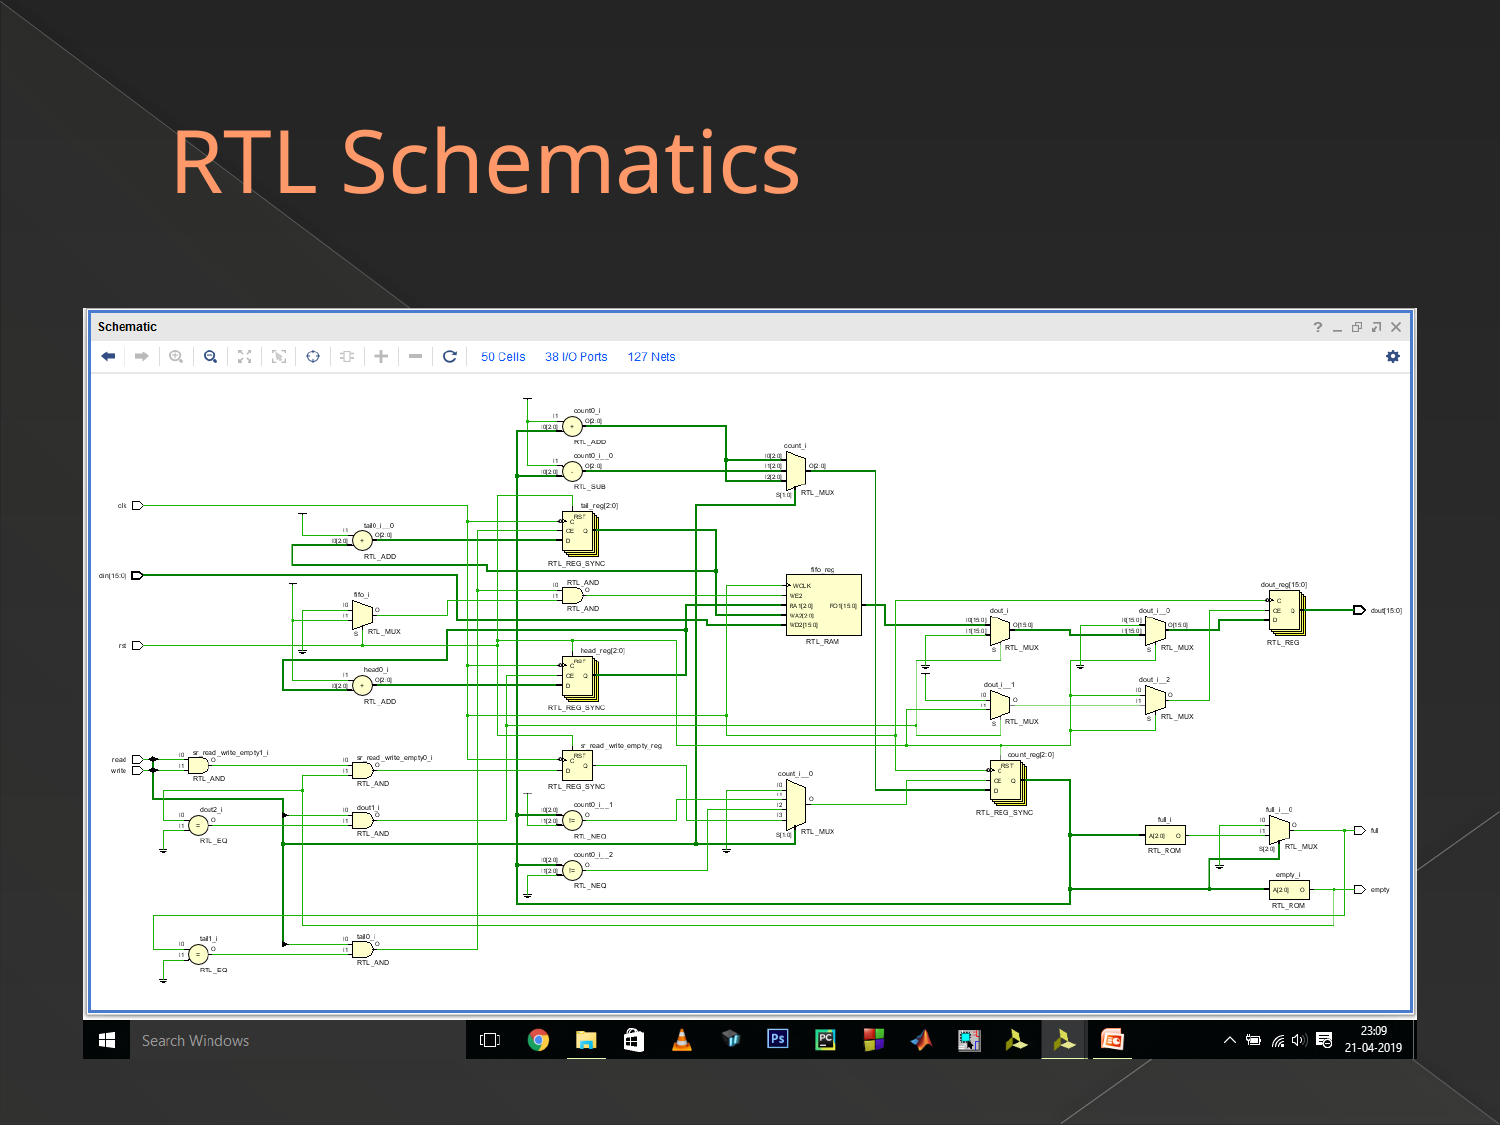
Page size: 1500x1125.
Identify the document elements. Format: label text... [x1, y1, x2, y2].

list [82, 308, 1418, 1060]
title RTL Schematics [75, 43, 1425, 274]
